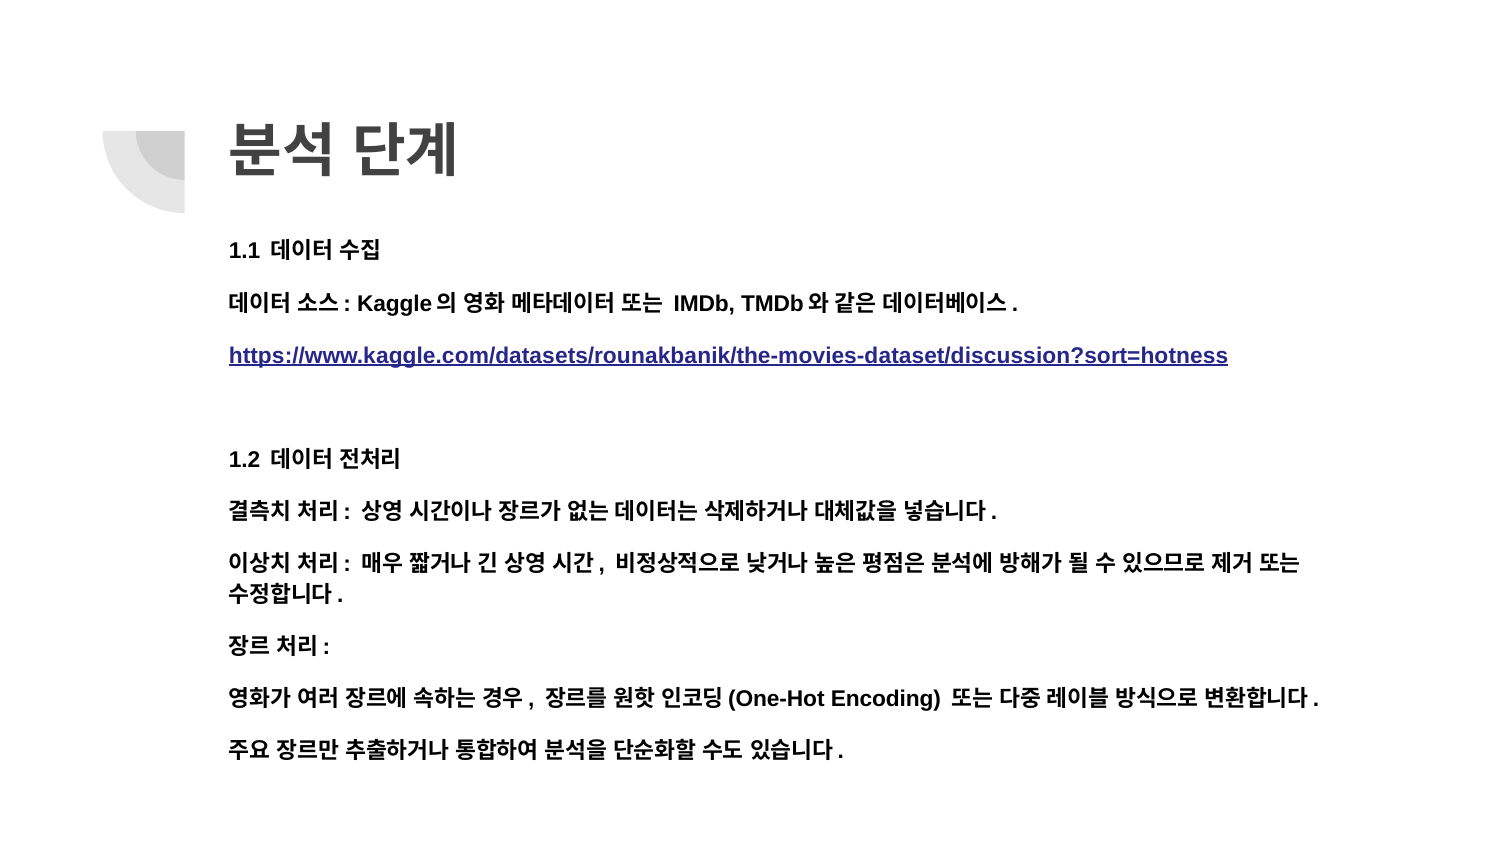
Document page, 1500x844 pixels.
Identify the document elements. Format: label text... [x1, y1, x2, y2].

title 분석 단계 [213, 98, 1368, 217]
list 1.1 데이터 수집 데이터 소스: Kaggle의 영화 메타데이터 또는 IMDb, TMDb와 같은 데이터베이스. https://www.kaggle.com/datasets/rounakbanik/the-movies-dataset/discussion?sort=hotness 1.2 데이터 전처리 결측치 처리: 상영 시간이나 장르가 없는 데이터는 삭제하거나 대체값을 넣습니다. 이상치 처리: 매우 짧거나 긴 상영 시간, 비정상적으로 낮거나 높은 평점은 분석에 방해가 될 수 있으므로 제거 또는 수정합니다. 장르 처리: 영화가 여러 장르에 속하는 경우, 장르를 원핫 인코딩(One-Hot Encoding) 또는 다중 레이블 방식으로 변환합니다. 주요 장르만 추출하거나 통합하여 분석을 단순화할 수도 있습니다. [213, 217, 1368, 788]
